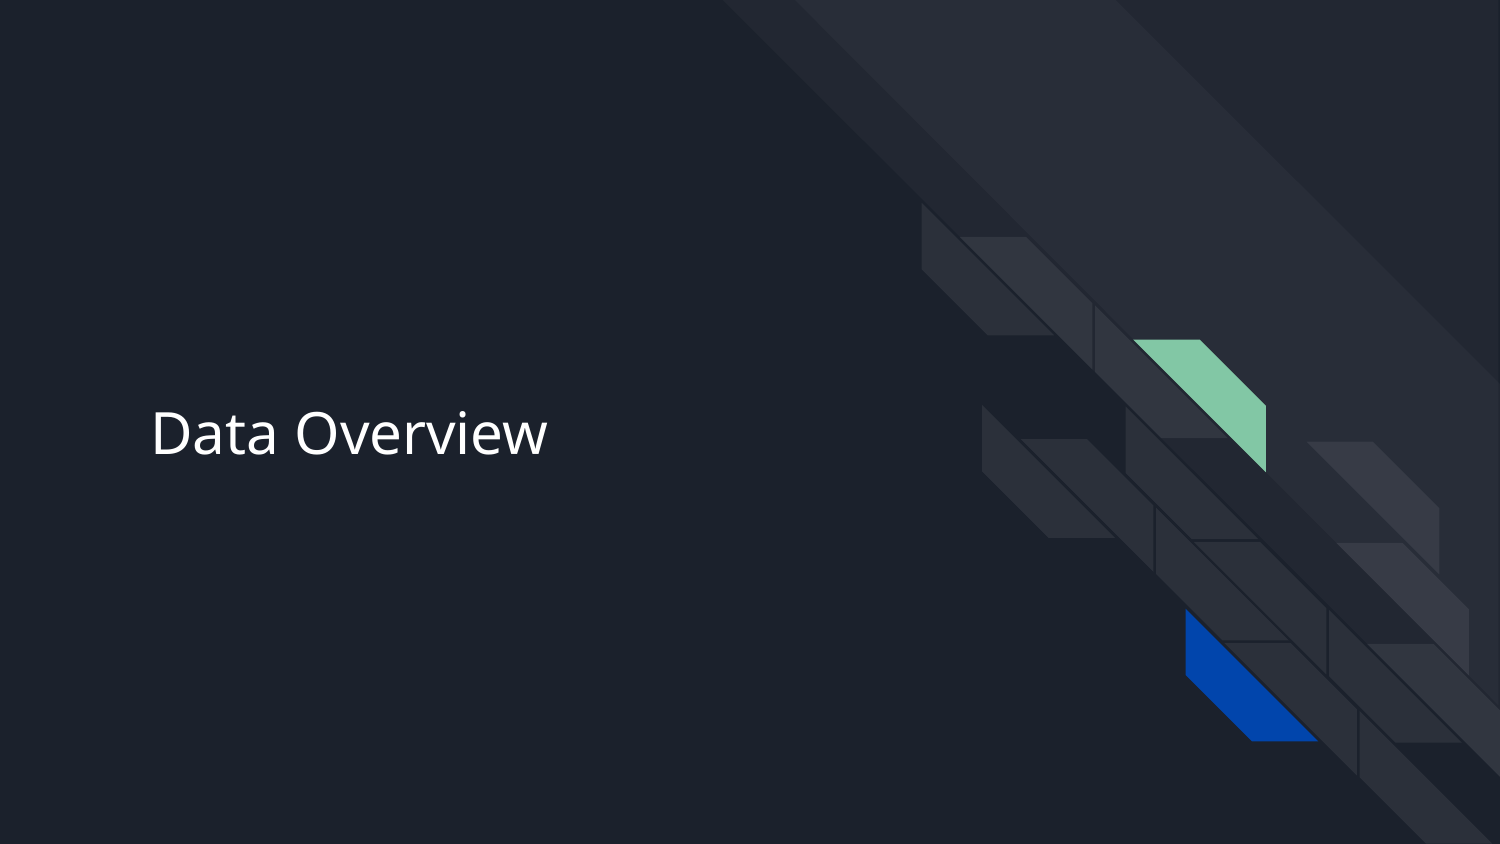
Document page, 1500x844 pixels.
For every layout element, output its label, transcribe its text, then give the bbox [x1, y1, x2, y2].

title Data Overview [135, 336, 888, 526]
